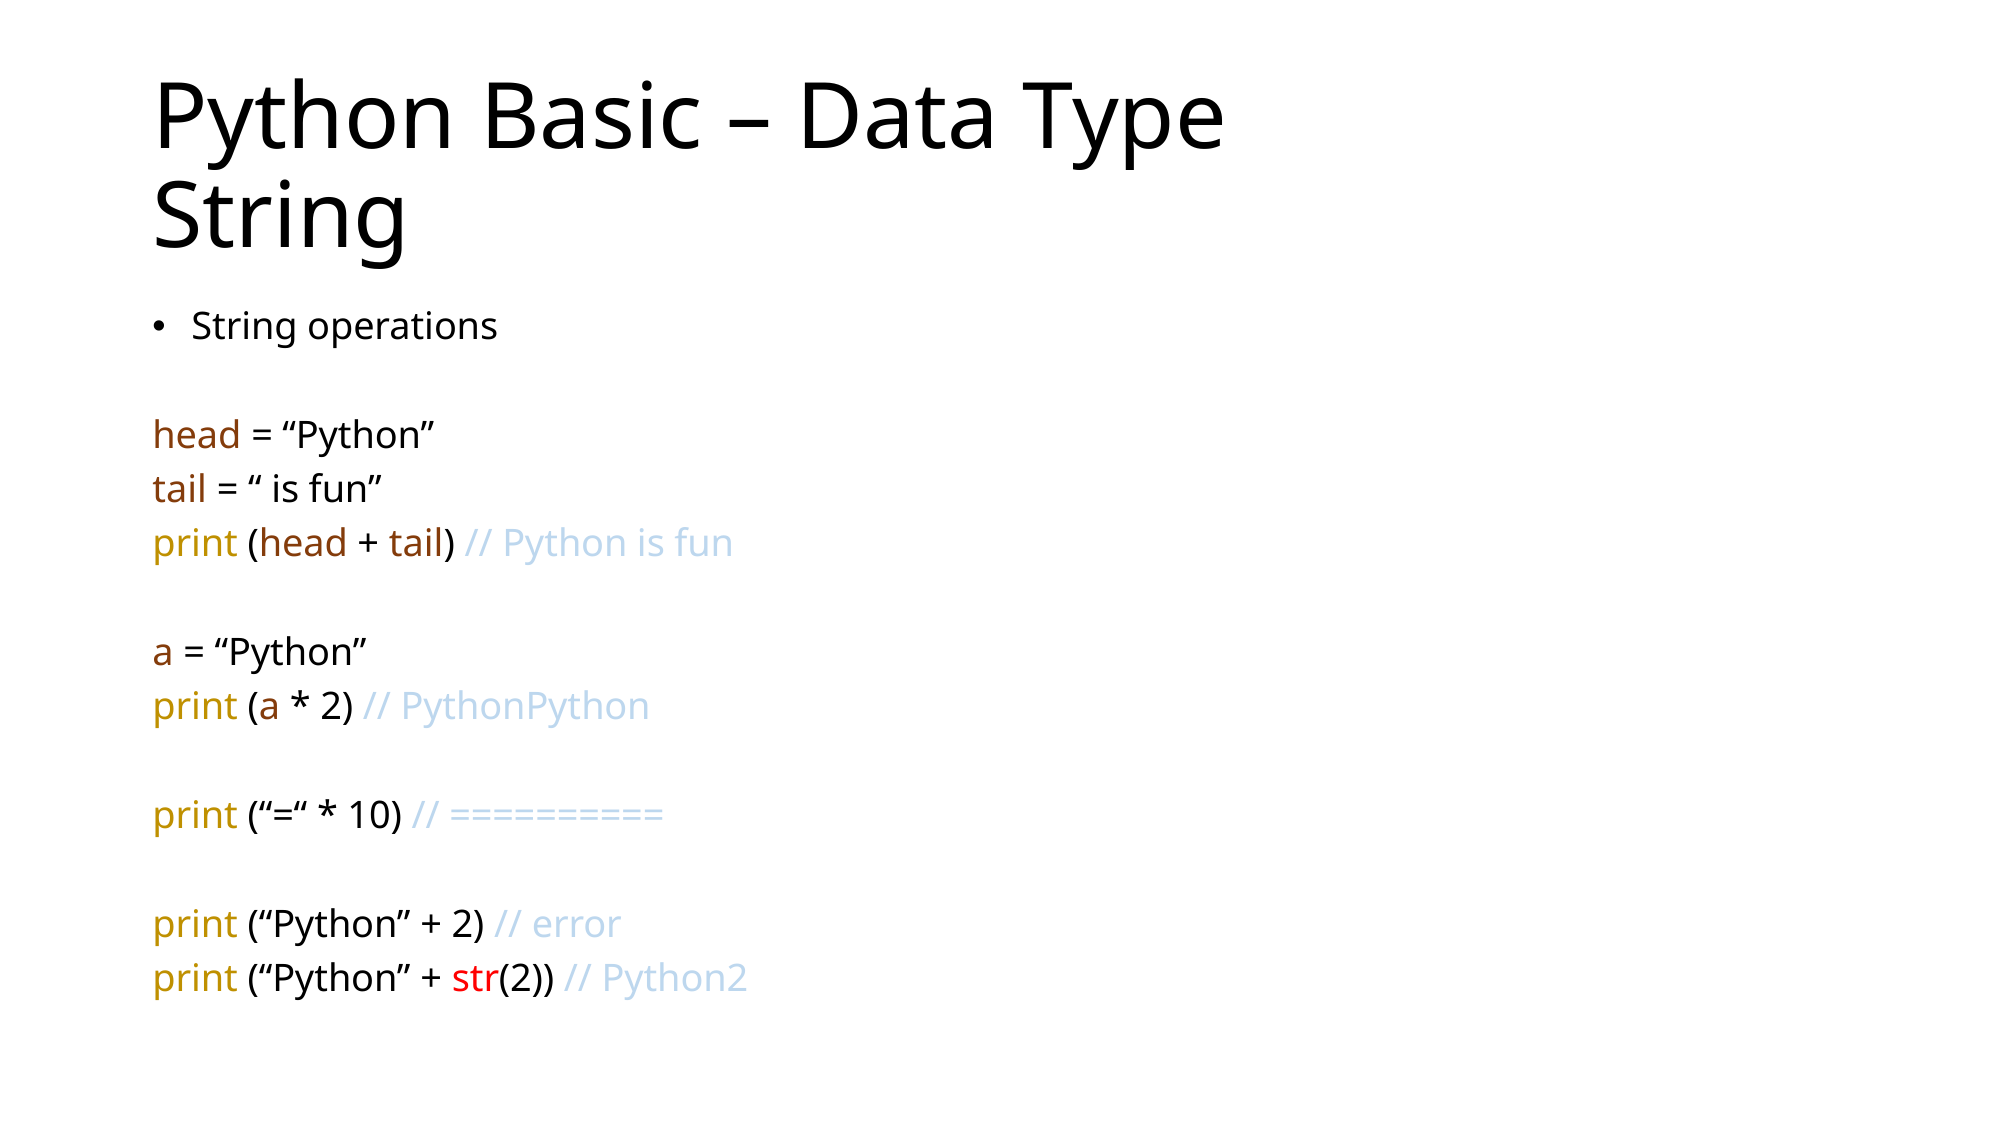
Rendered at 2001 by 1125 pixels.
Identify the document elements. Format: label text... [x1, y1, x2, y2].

title Python Basic – Data Type String [137, 59, 1863, 278]
list String operations head = “Python” tail = “ is fun” print (head + tail) // Python is fun a = “Python” print (a * 2) // PythonPython print (“=“ * 10) // ========== print (“Python” + 2) // error print (“Python” + str(2)) // Python2 [137, 299, 1863, 1014]
